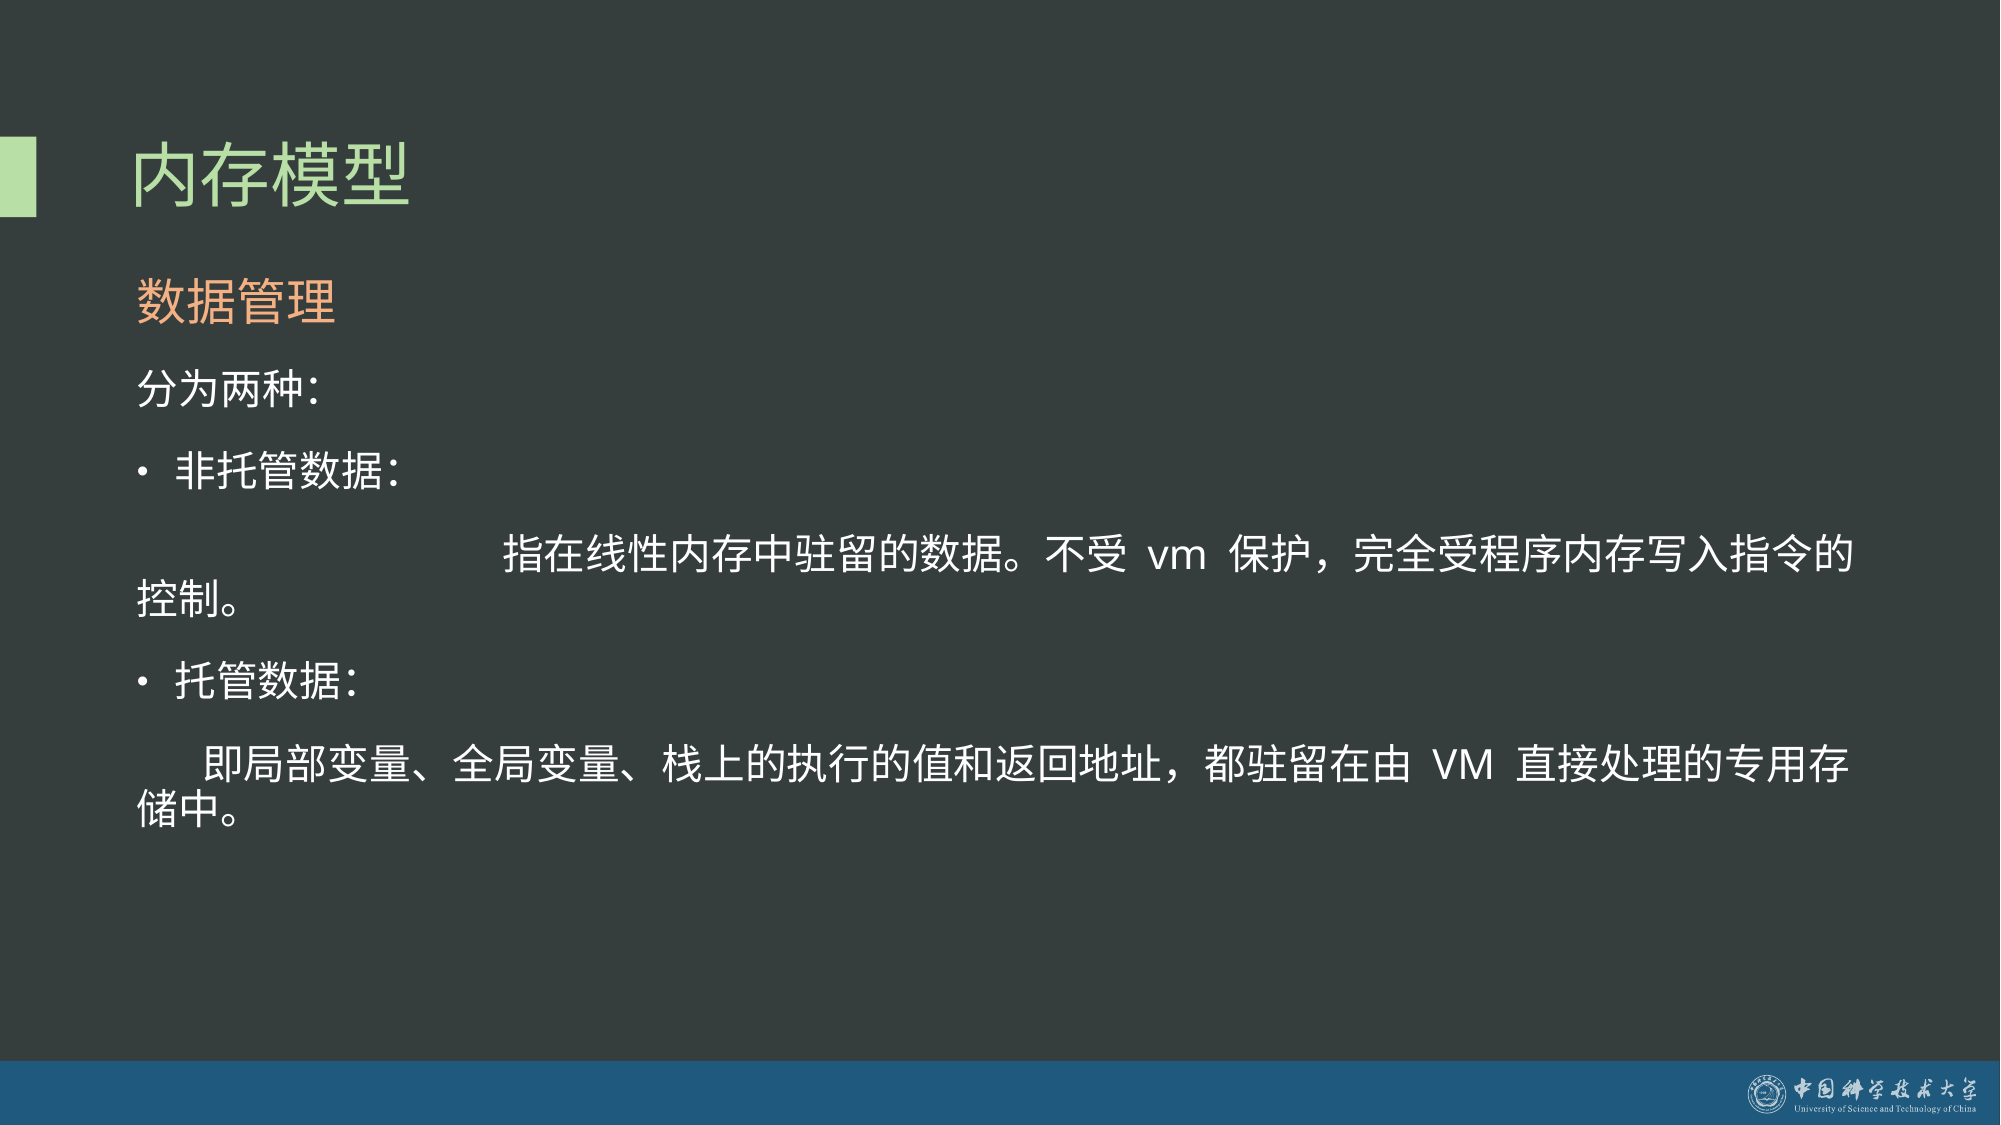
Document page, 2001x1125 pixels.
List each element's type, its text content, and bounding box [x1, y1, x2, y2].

list 数据管理 分为两种： 非托管数据： 指在线性内存中驻留的数据。不受 vm 保护，完全受程序内存写入指令的控制。 托管数据： 即局部变量、全局变量、栈上的执行的值和返回地址，都驻留在由 VM 直接处理的专用存储中。 [114, 269, 1886, 992]
title 内存模型 [114, 76, 1886, 224]
